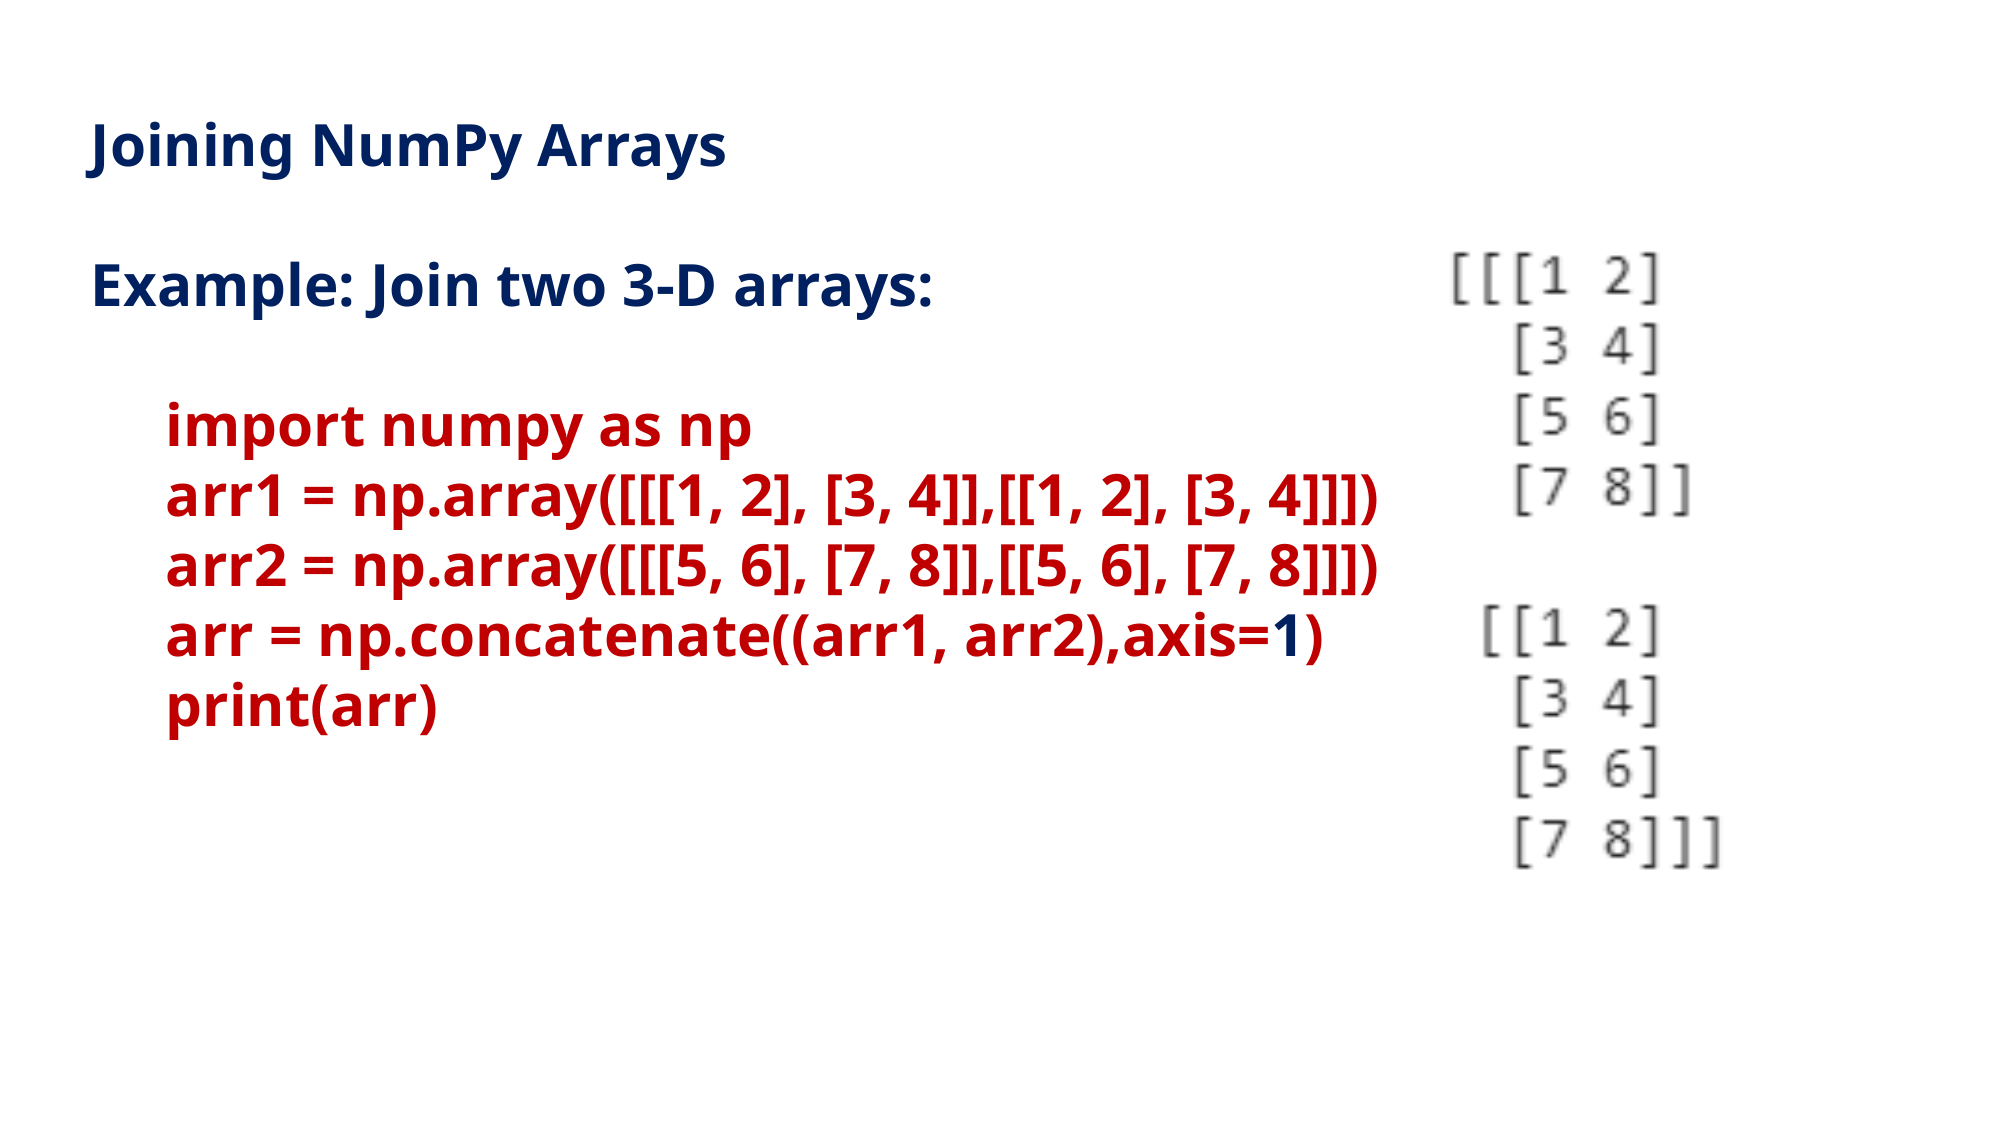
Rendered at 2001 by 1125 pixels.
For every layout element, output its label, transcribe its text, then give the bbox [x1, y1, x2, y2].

picture [1411, 216, 1839, 919]
text_box Joining NumPy Arrays Example: Join two 3-D arrays: import numpy as np arr1 = np.array([[[1, 2], [3, 4]],[[1, 2], [3, 4]]]) arr2 = np.array([[[5, 6], [7, 8]],[[5, 6], [7, 8]]]) arr = np.concatenate((arr1, arr2),axis=1) print(arr) [76, 100, 1412, 745]
